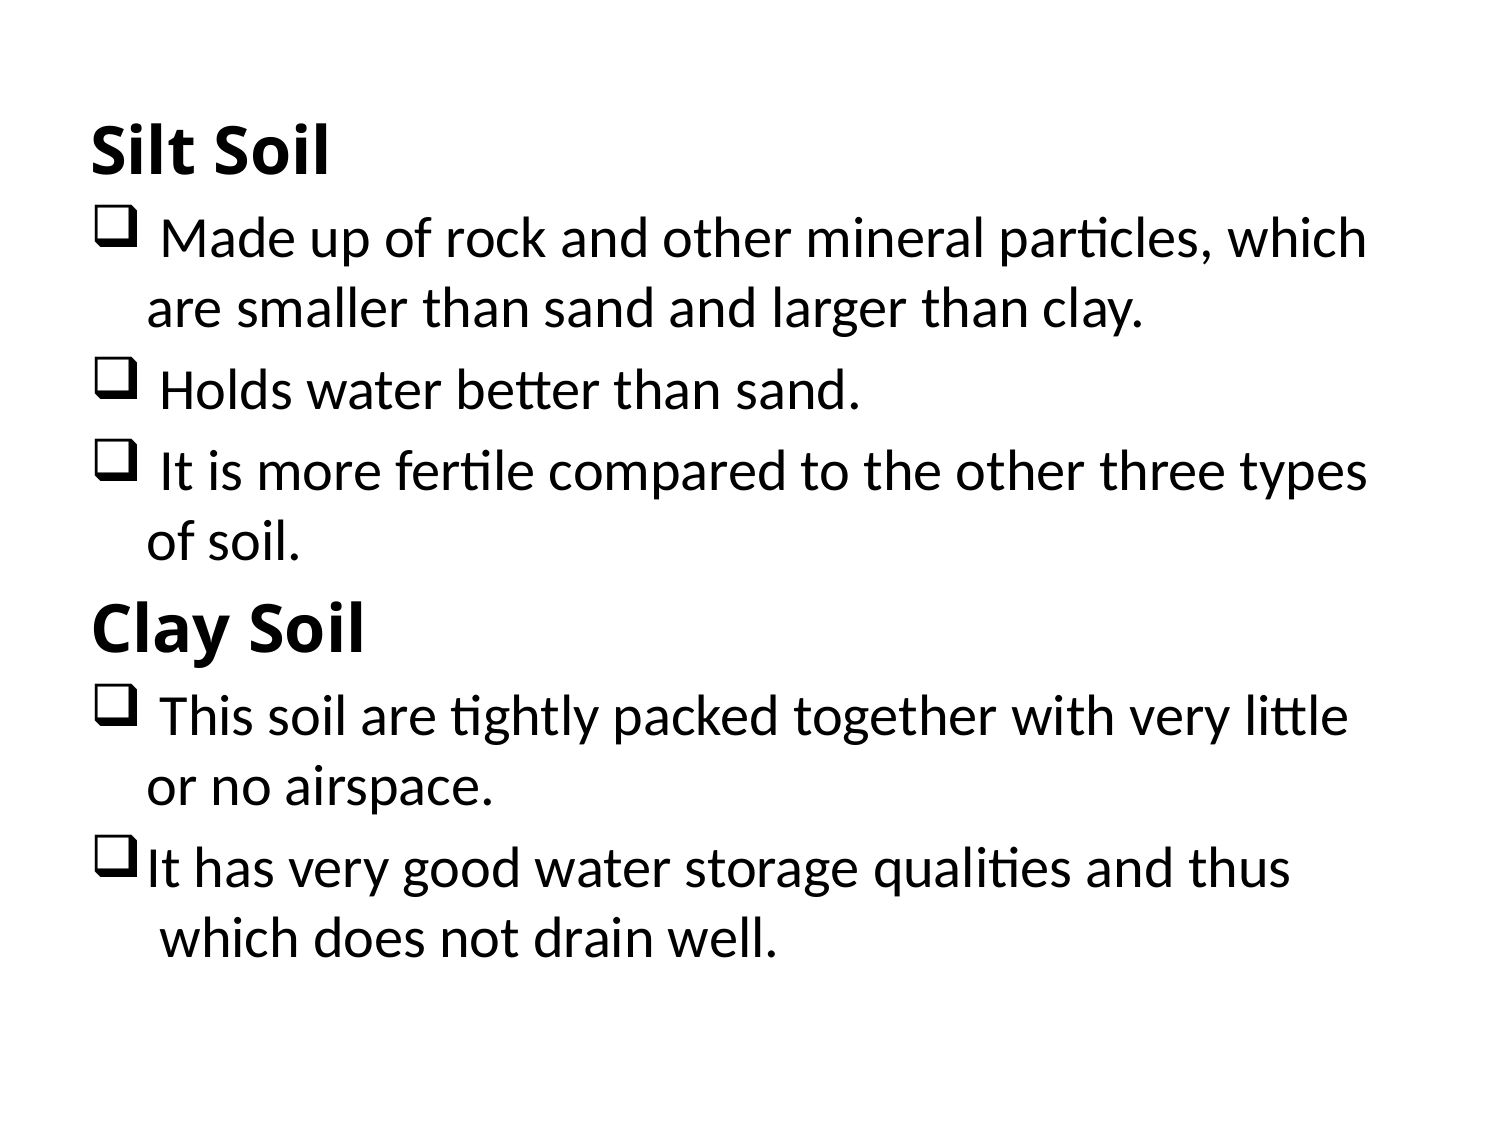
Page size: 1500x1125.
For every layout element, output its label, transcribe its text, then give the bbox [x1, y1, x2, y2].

list Silt Soil Made up of rock and other mineral particles, which are smaller than sand and larger than clay. Holds water better than sand. It is more fertile compared to the other three types of soil. Clay Soil This soil are tightly packed together with very little or no airspace. It has very good water storage qualities and thus which does not drain well. [75, 99, 1425, 1038]
